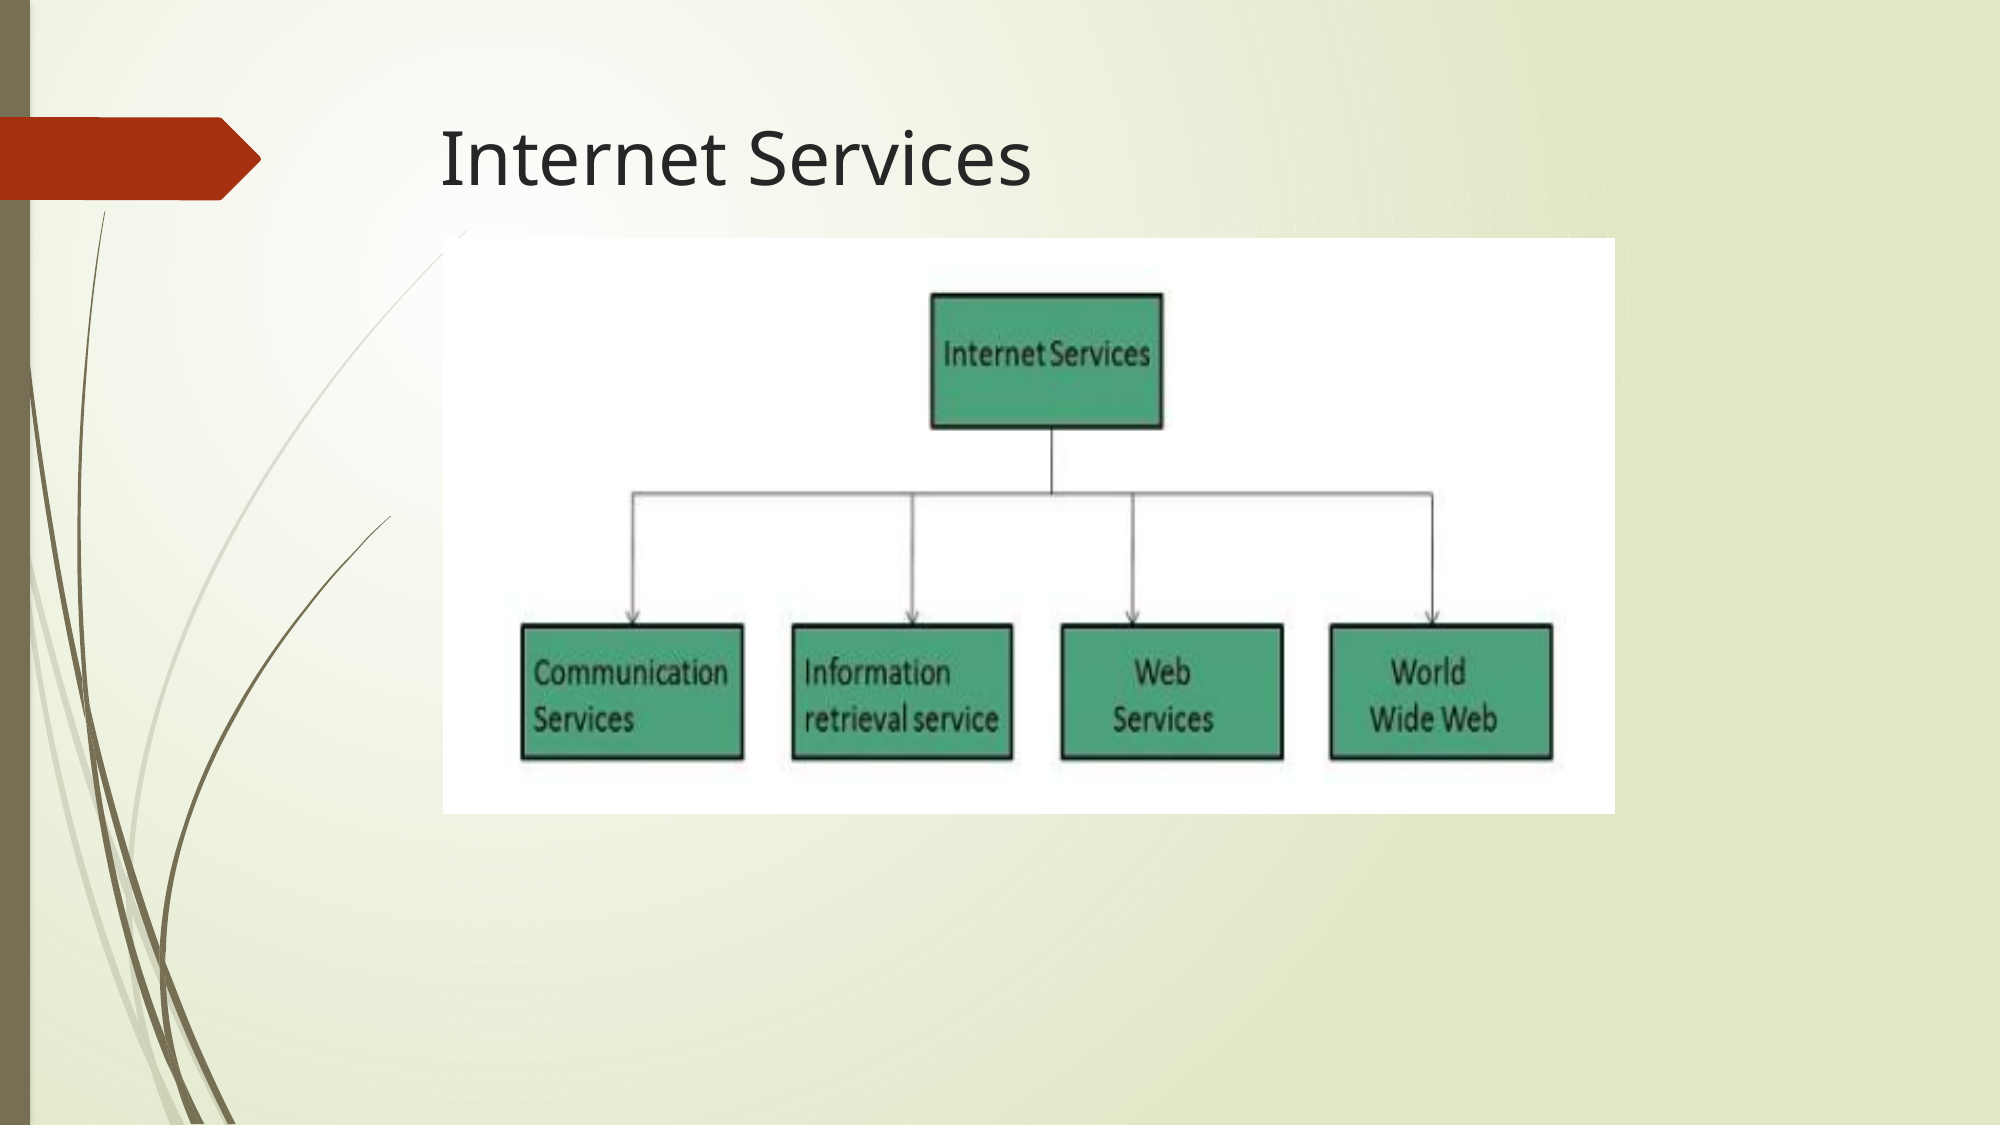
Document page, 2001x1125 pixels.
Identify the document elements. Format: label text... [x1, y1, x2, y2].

title Internet Services [425, 102, 1888, 313]
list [443, 238, 1615, 814]
